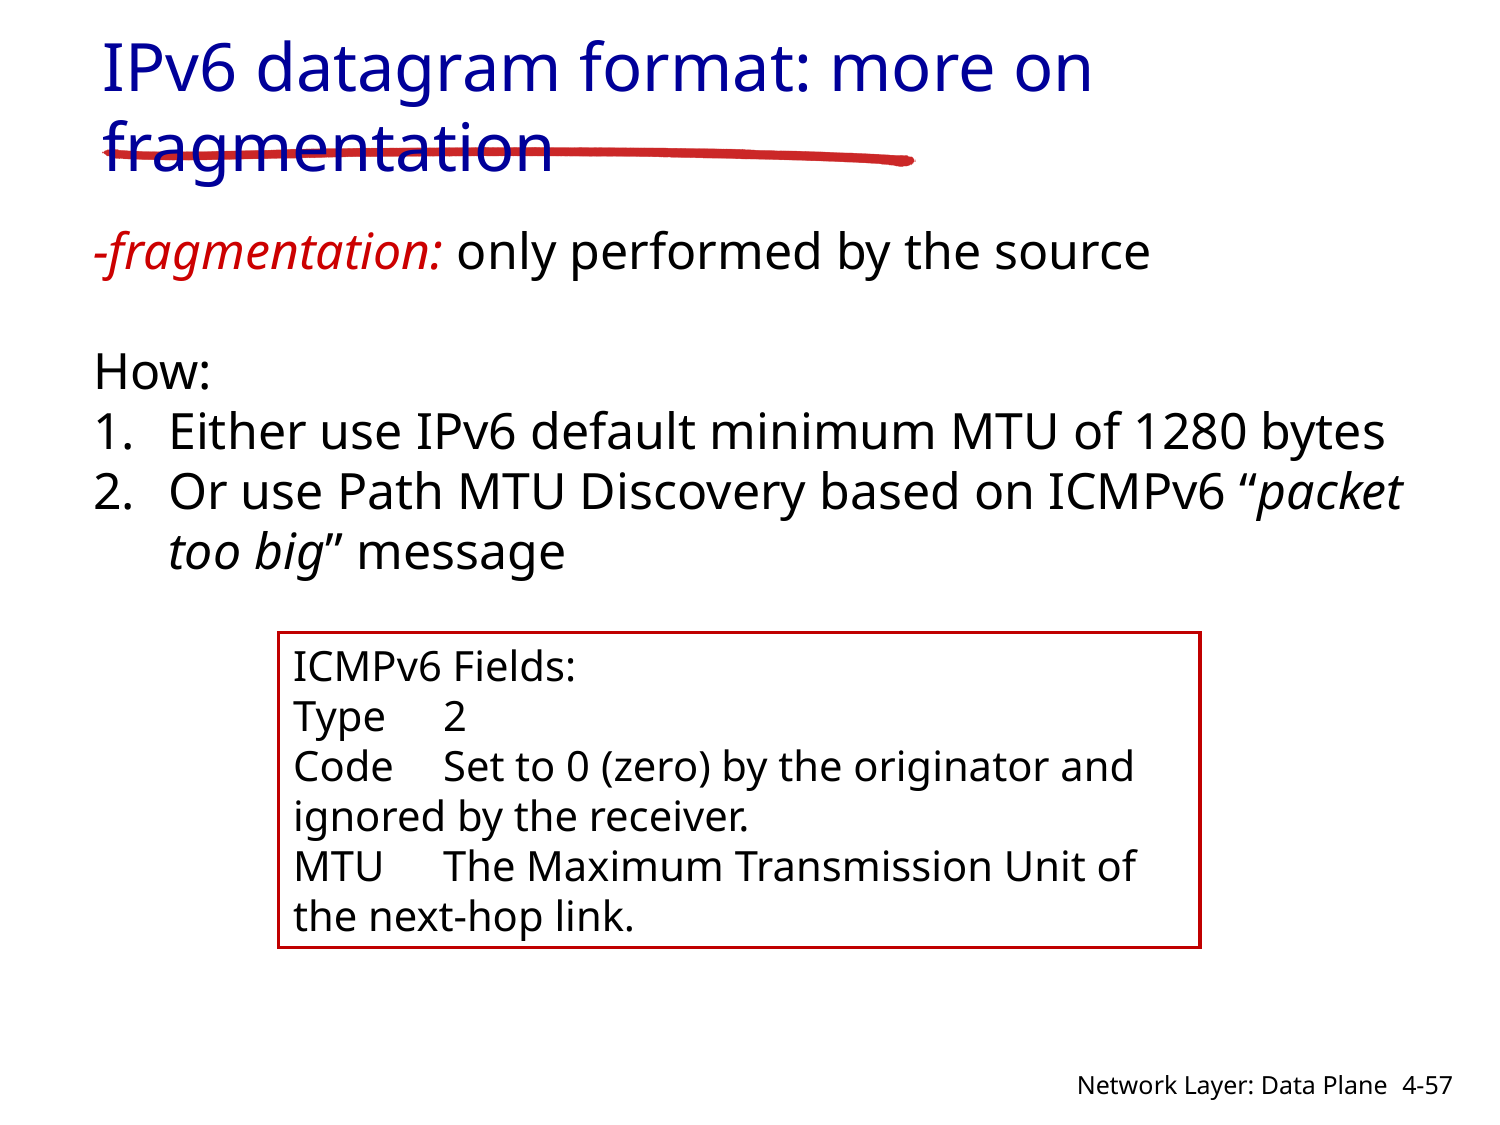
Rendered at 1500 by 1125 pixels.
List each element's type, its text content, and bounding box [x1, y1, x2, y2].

text_box -fragmentation: only performed by the source How: Either use IPv6 default minimum MTU of 1280 bytes Or use Path MTU Discovery based on ICMPv6 “packet too big” message [78, 211, 1440, 828]
picture [99, 142, 925, 172]
title IPv6 datagram format: more on fragmentation [87, 30, 1363, 180]
text_box ICMPv6 Fields: Type 2 Code Set to 0 (zero) by the originator and ignored by the receiver. MTU The Maximum Transmission Unit of the next-hop link. [278, 632, 1200, 948]
slide_number 4-57 [1386, 1061, 1480, 1108]
footer Network Layer: Data Plane [1045, 1062, 1404, 1102]
